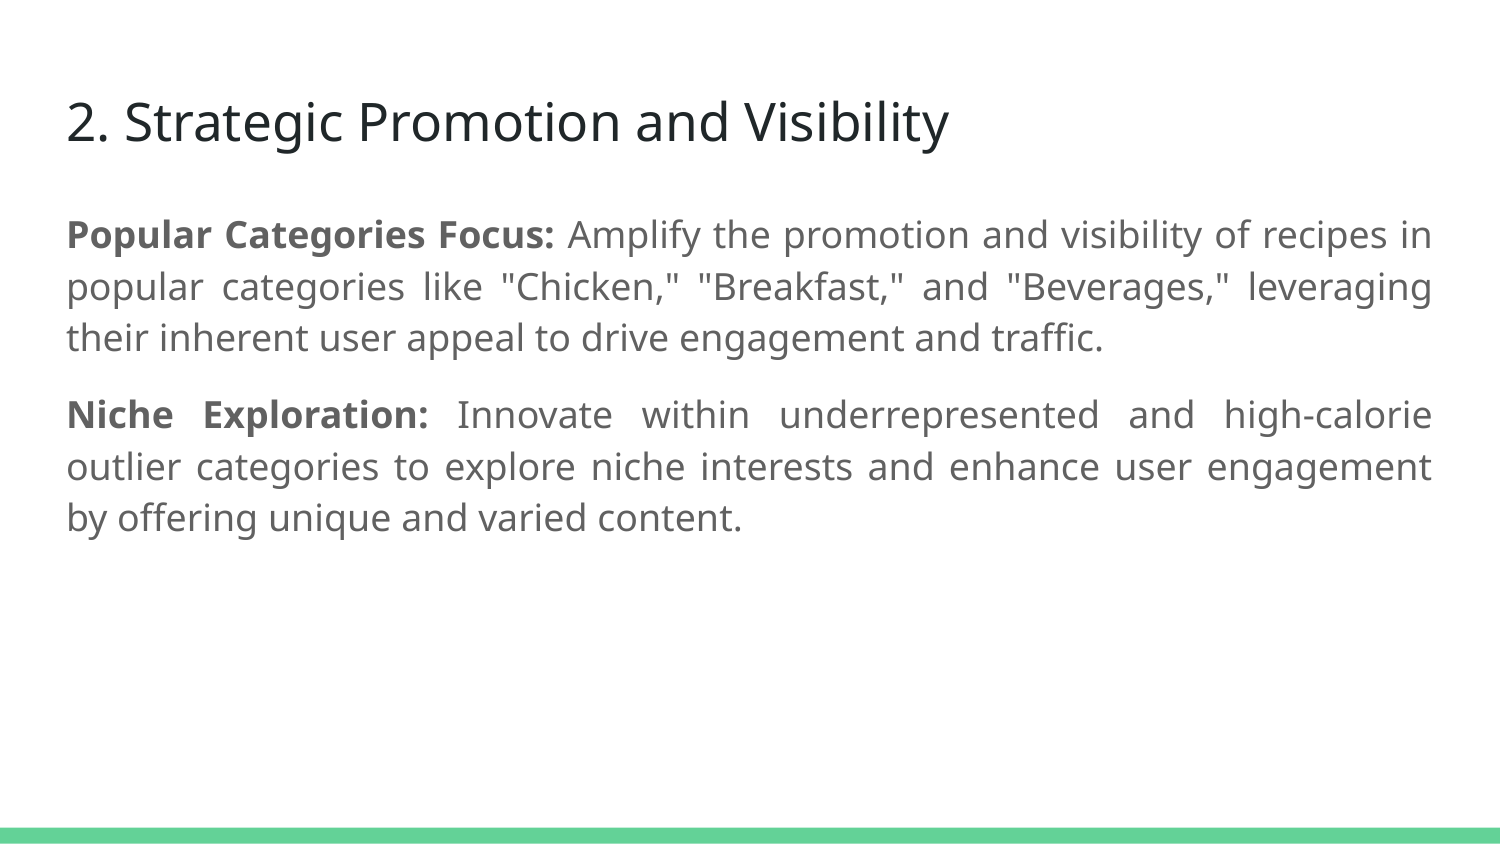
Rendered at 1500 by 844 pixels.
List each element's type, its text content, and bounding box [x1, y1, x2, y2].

title 2. Strategic Promotion and Visibility [51, 72, 1449, 167]
list Popular Categories Focus: Amplify the promotion and visibility of recipes in popular categories like "Chicken," "Breakfast," and "Beverages," leveraging their inherent user appeal to drive engagement and traffic. Niche Exploration: Innovate within underrepresented and high-calorie outlier categories to explore niche interests and enhance user engagement by offering unique and varied content. [51, 189, 1449, 750]
